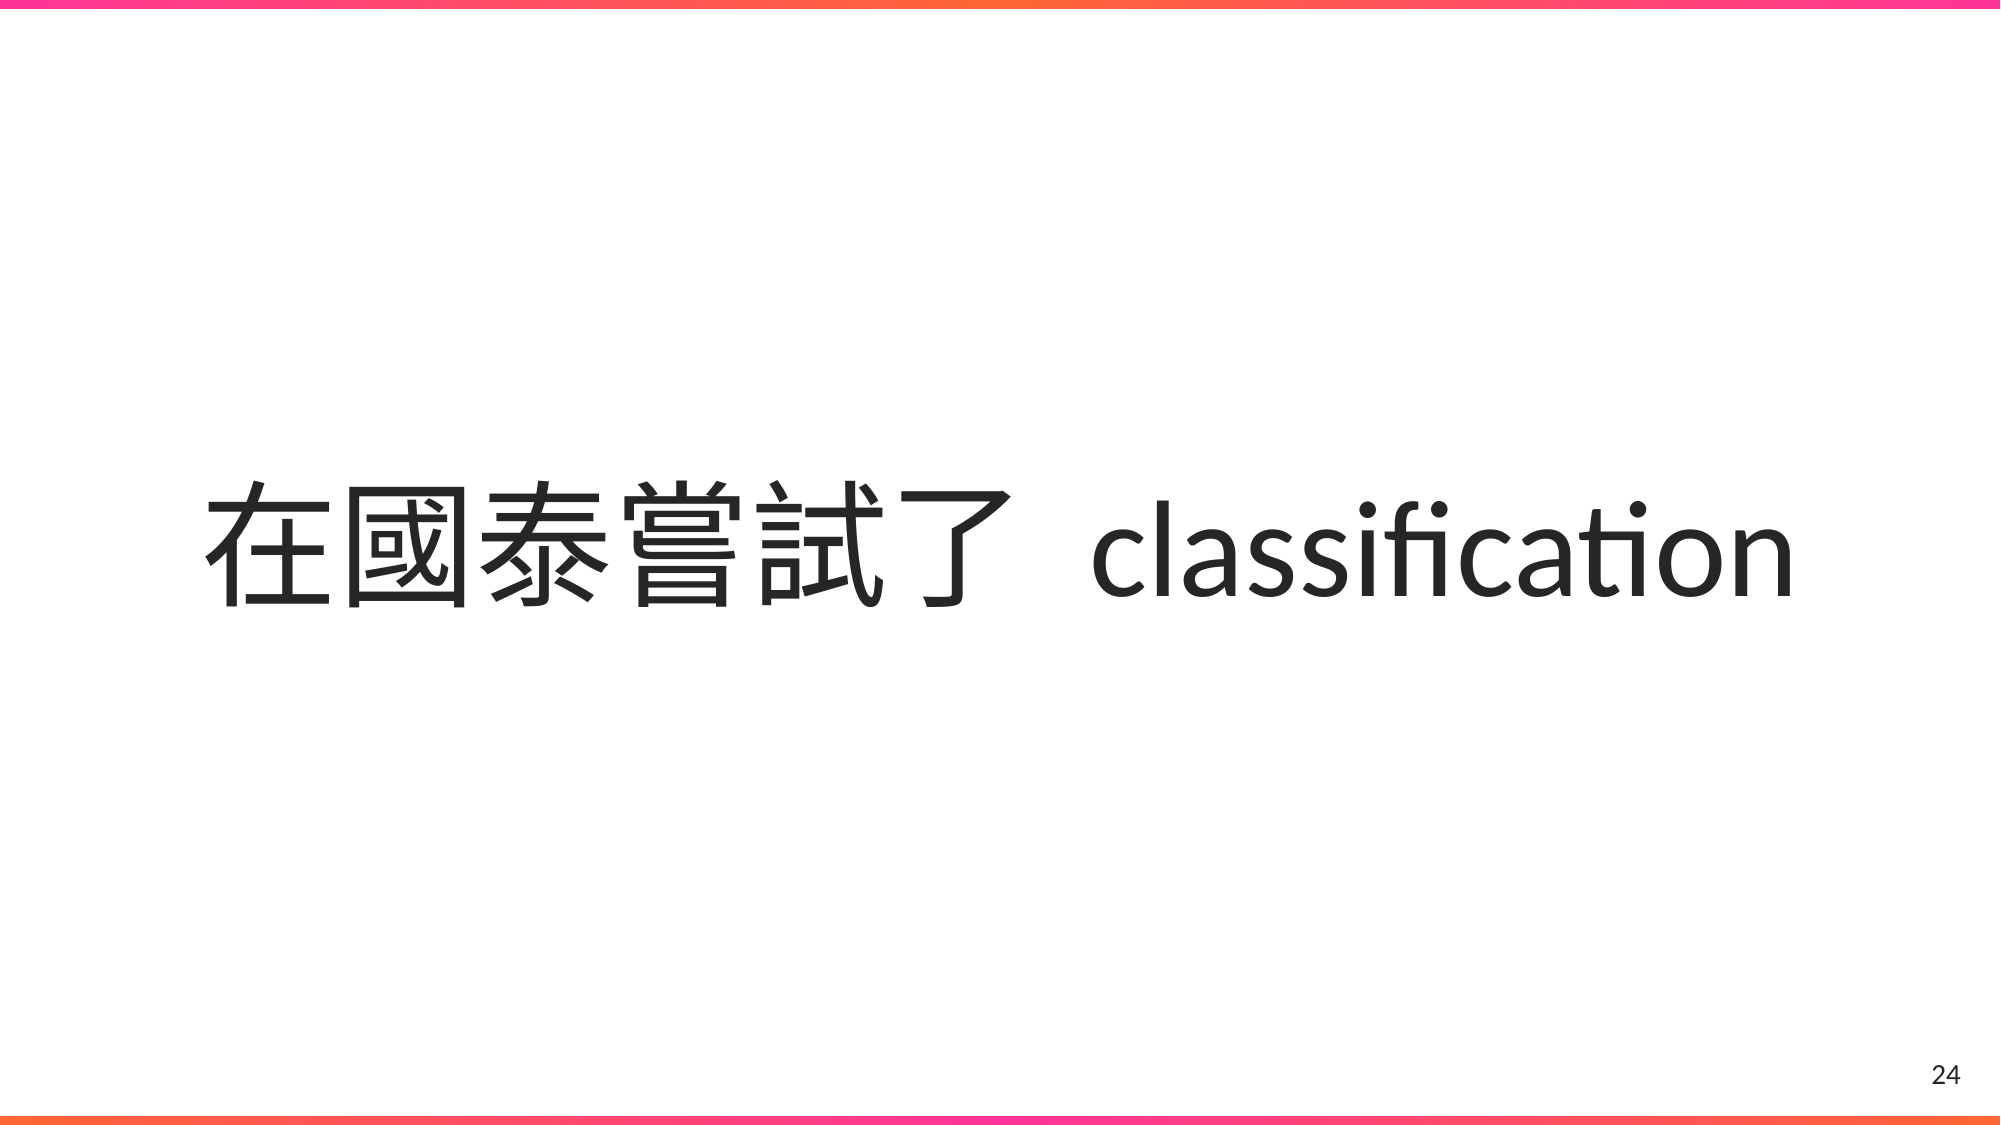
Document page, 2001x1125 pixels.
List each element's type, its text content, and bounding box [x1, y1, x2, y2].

slide_number 24 [1899, 1042, 1993, 1103]
title 在國泰嘗試了 classification [0, 420, 2000, 662]
